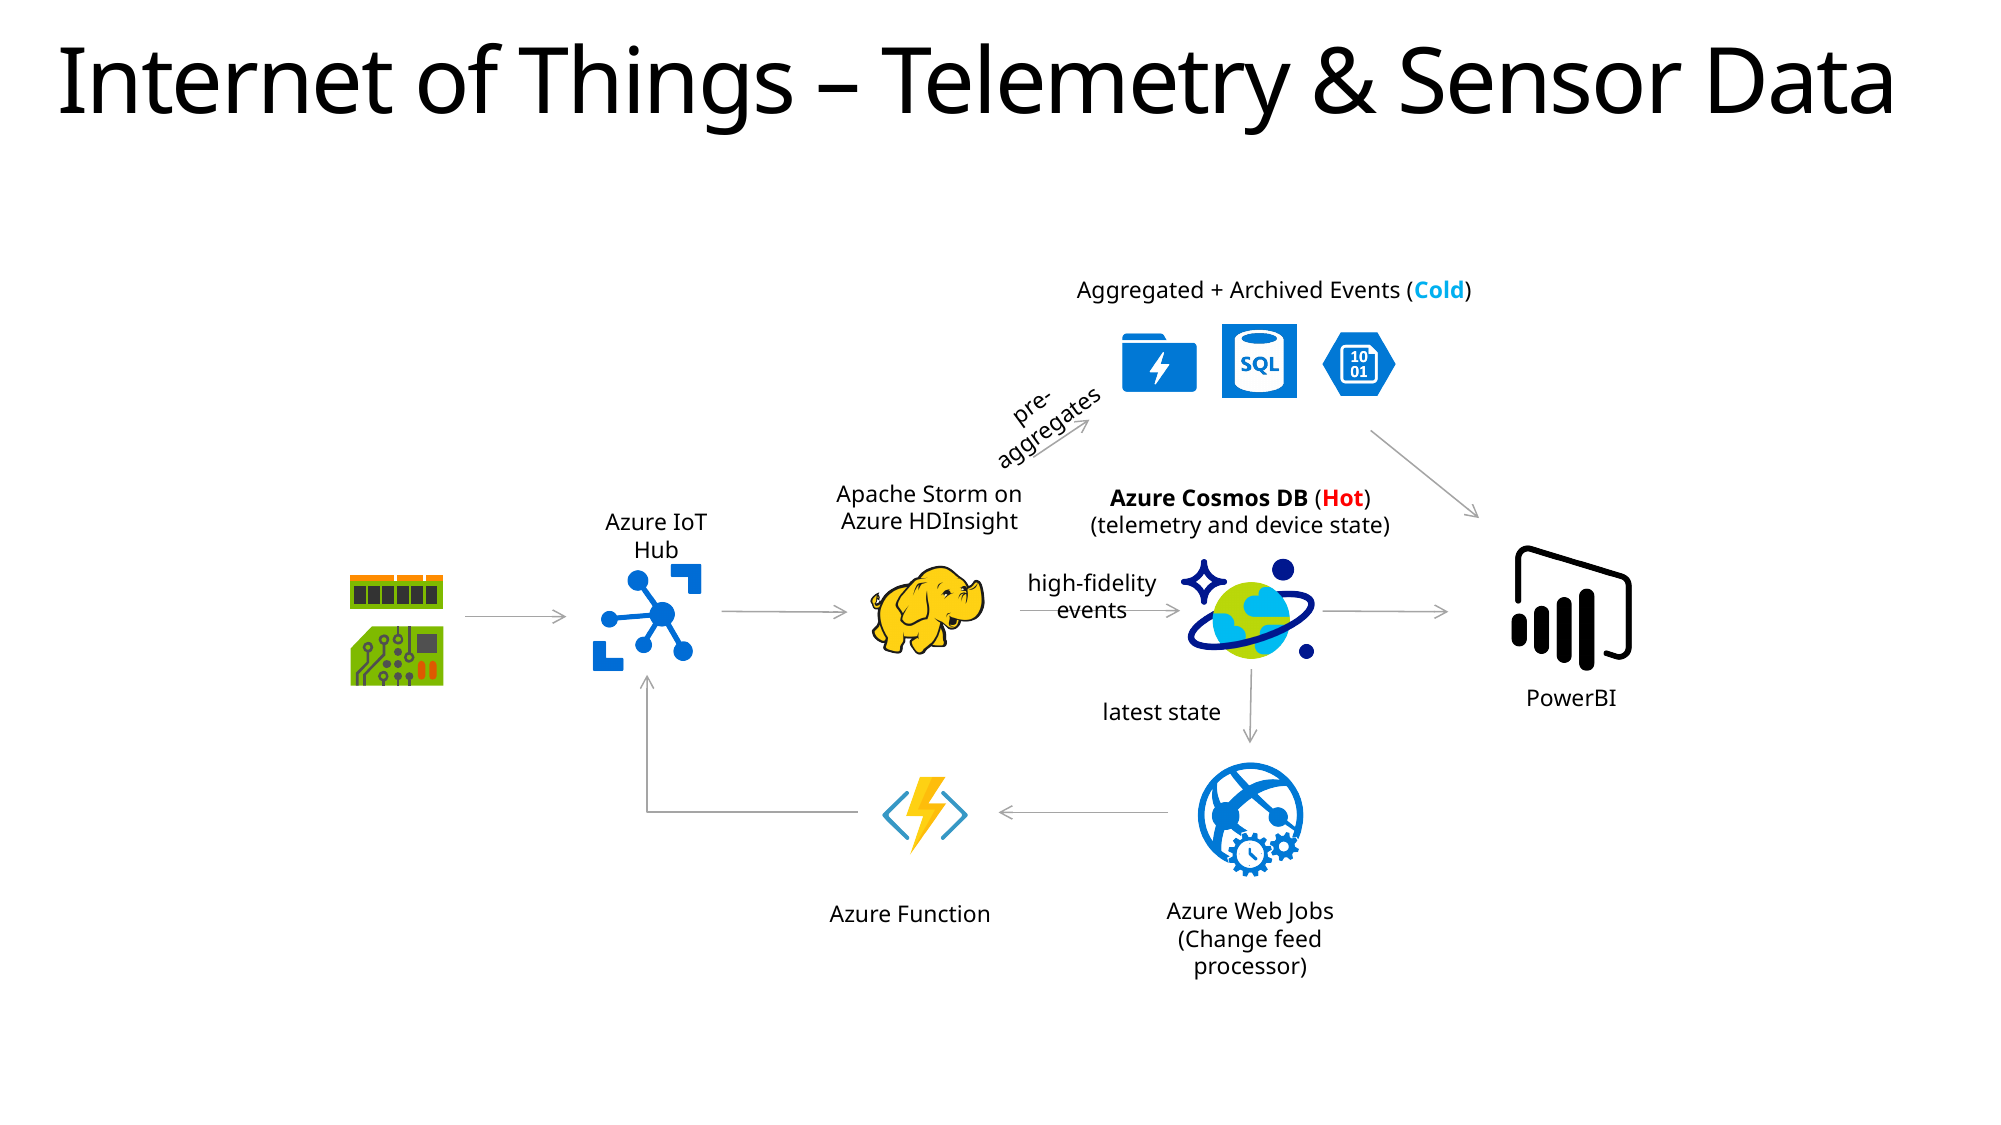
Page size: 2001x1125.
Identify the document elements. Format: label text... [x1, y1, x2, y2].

text_box Azure Function [795, 892, 1026, 935]
text_box Apache Storm on Azure HDInsight [809, 472, 1050, 542]
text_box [646, 674, 858, 813]
text_box high-fidelity events [985, 560, 1181, 631]
picture [869, 552, 985, 668]
text_box Azure Cosmos DB (Hot) (telemetry and device state) [1056, 475, 1425, 546]
picture [882, 773, 968, 859]
picture [589, 560, 705, 675]
text_box PowerBI [1492, 675, 1651, 718]
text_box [349, 573, 444, 687]
text_box Internet of Things – Telemetry & Sensor Data [42, 27, 1957, 175]
text_box Azure Web Jobs (Change feed processor) [1103, 889, 1397, 987]
text_box Azure IoT Hub [567, 500, 746, 570]
picture [1181, 544, 1315, 677]
text_box latest state [1083, 690, 1241, 733]
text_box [1033, 419, 1090, 458]
picture [1193, 762, 1308, 878]
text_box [1370, 430, 1480, 519]
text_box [1058, 268, 1490, 402]
text_box pre-aggregates [941, 358, 1118, 501]
picture [1508, 545, 1635, 671]
